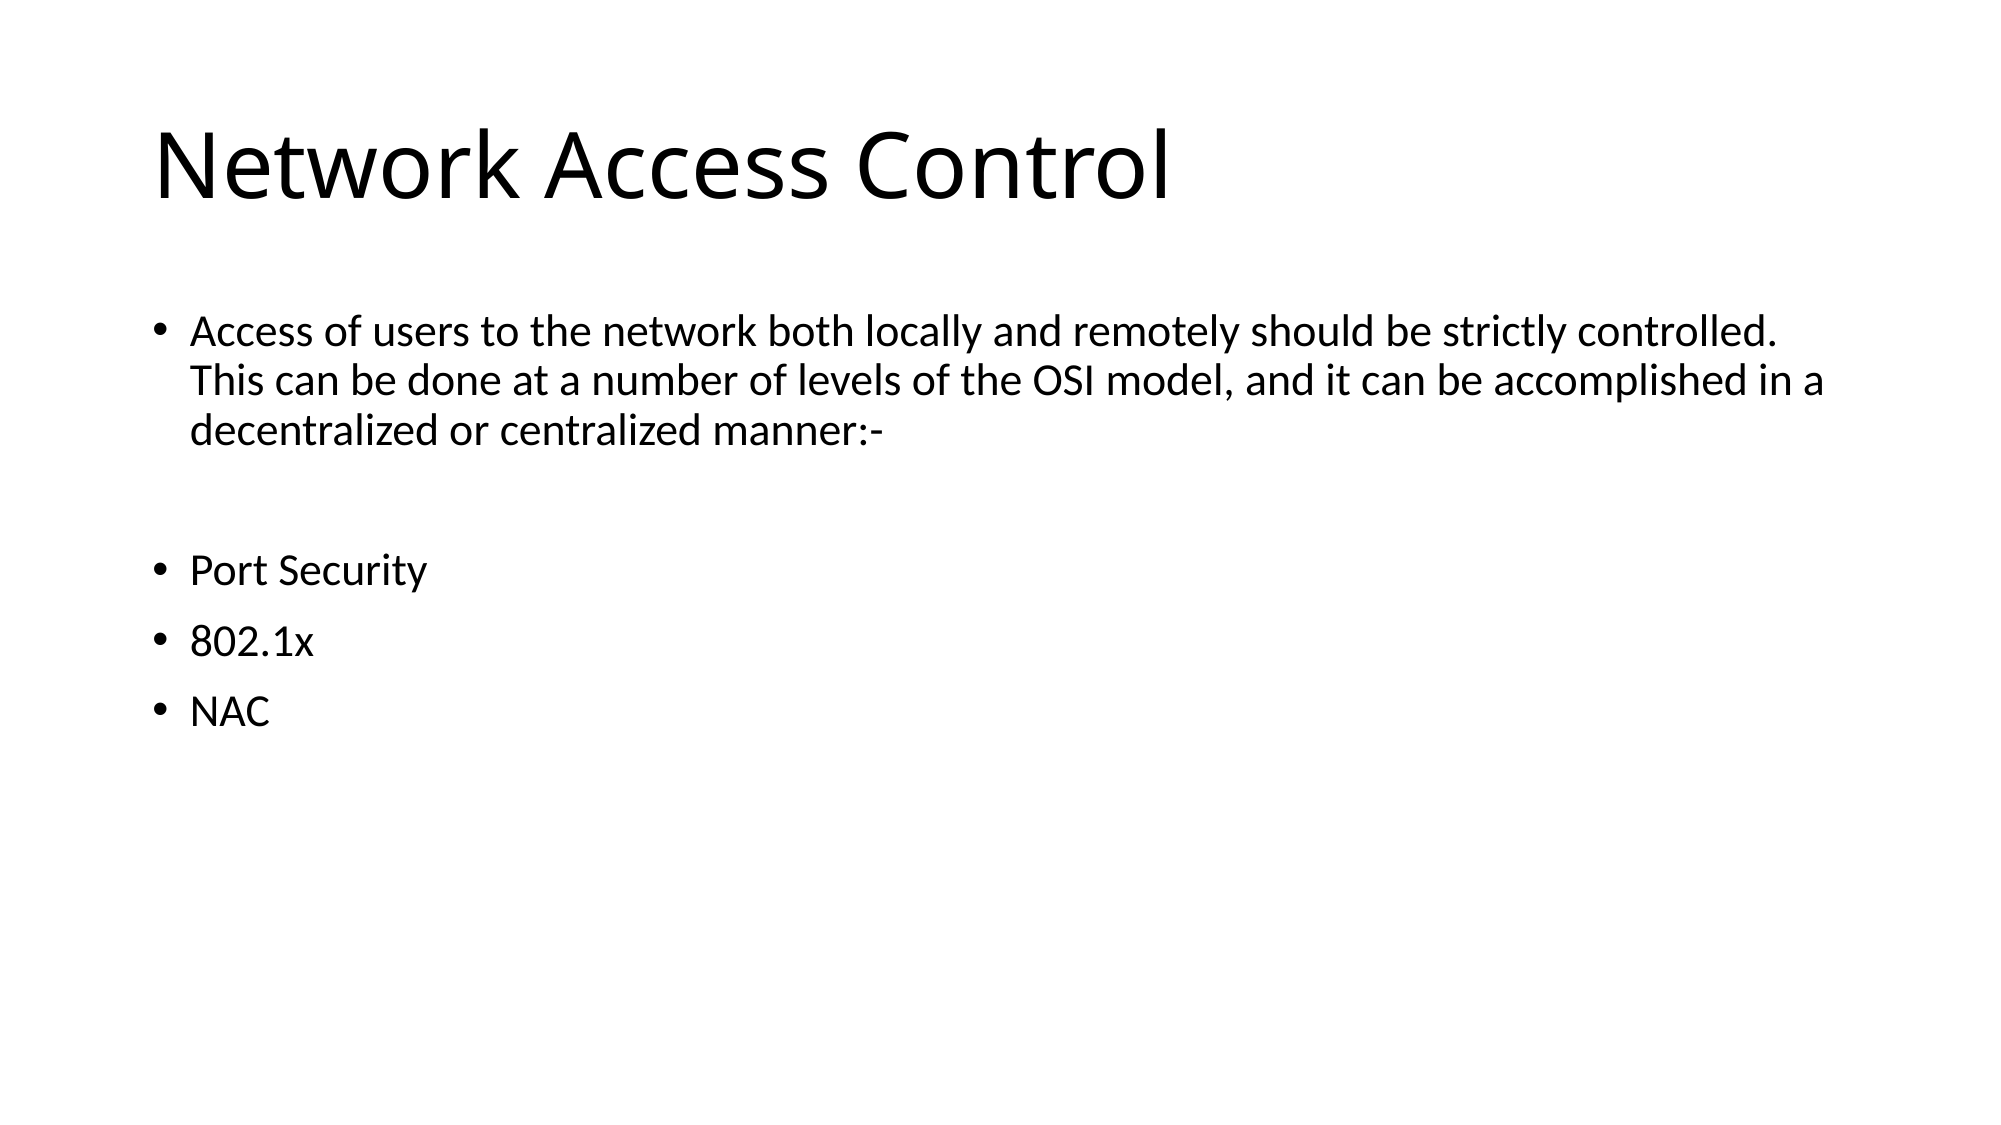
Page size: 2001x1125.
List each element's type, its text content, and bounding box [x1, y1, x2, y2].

title Network Access Control [137, 59, 1863, 278]
list Access of users to the network both locally and remotely should be strictly controlled. This can be done at a number of levels of the OSI model, and it can be accomplished in a decentralized or centralized manner:- Port Security 802.1x NAC [137, 299, 1863, 1014]
